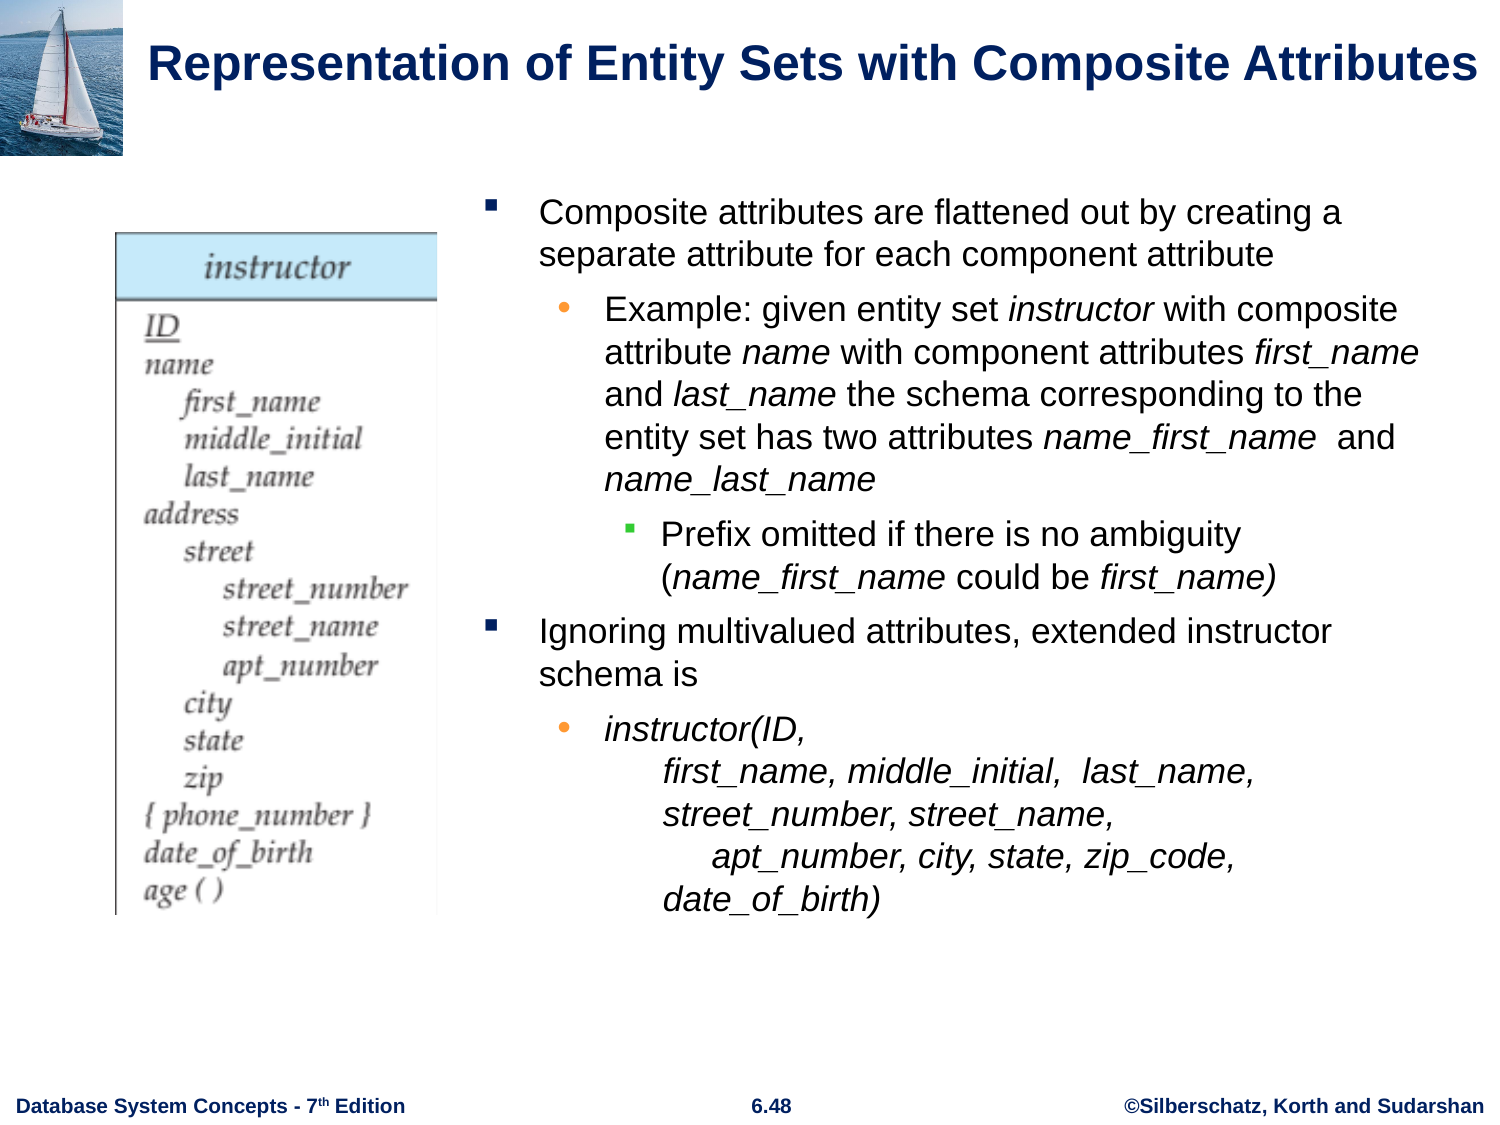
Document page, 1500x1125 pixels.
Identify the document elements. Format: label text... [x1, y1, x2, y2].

list Composite attributes are flattened out by creating a separate attribute for each component attribute Example: given entity set instructor with composite attribute name with component attributes first_name and last_name the schema corresponding to the entity set has two attributes name_first_name and name_last_name Prefix omitted if there is no ambiguity (name_first_name could be first_name) Ignoring multivalued attributes, extended instructor schema is instructor(ID, first_name, middle_initial, last_name, street_number, street_name, apt_number, city, state, zip_code, date_of_birth) [467, 181, 1456, 1018]
picture [114, 231, 438, 915]
picture [0, 0, 123, 156]
title Representation of Entity Sets with Composite Attributes [126, 0, 1500, 99]
